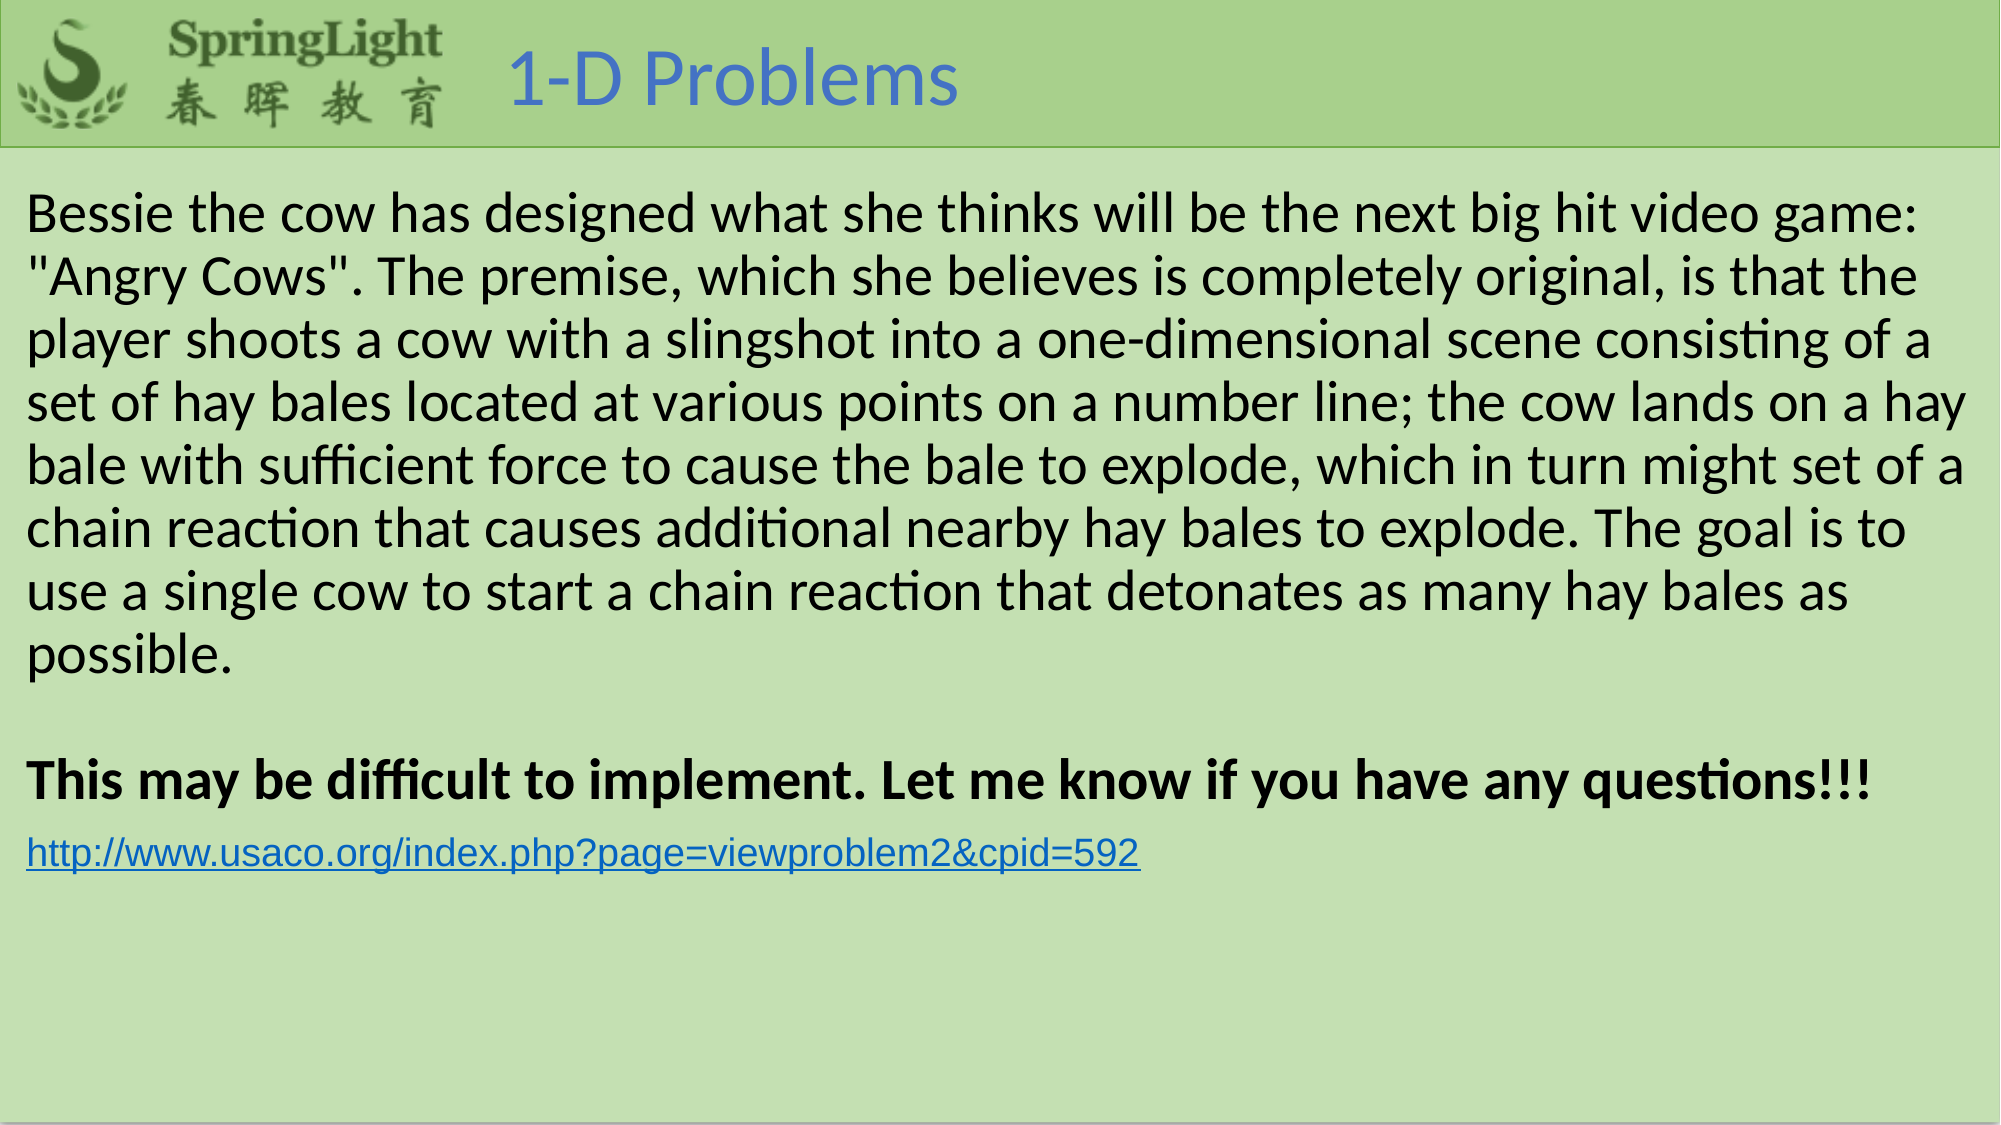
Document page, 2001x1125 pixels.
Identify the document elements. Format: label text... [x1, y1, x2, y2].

list Bessie the cow has designed what she thinks will be the next big hit video game: "Angry Cows". The premise, which she believes is completely original, is that the player shoots a cow with a slingshot into a one-dimensional scene consisting of a set of hay bales located at various points on a number line; the cow lands on a hay bale with sufficient force to cause the bale to explode, which in turn might set of a chain reaction that causes additional nearby hay bales to explode. The goal is to use a single cow to start a chain reaction that detonates as many hay bales as possible. This may be difficult to implement. Let me know if you have any questions!!! http://www.usaco.org/index.php?page=viewproblem2&cpid=592 [11, 174, 1990, 1018]
text_box 1-D Problems [489, 15, 1980, 131]
text_box [0, 0, 2000, 147]
picture [11, 12, 454, 134]
text_box [0, 147, 2000, 1123]
